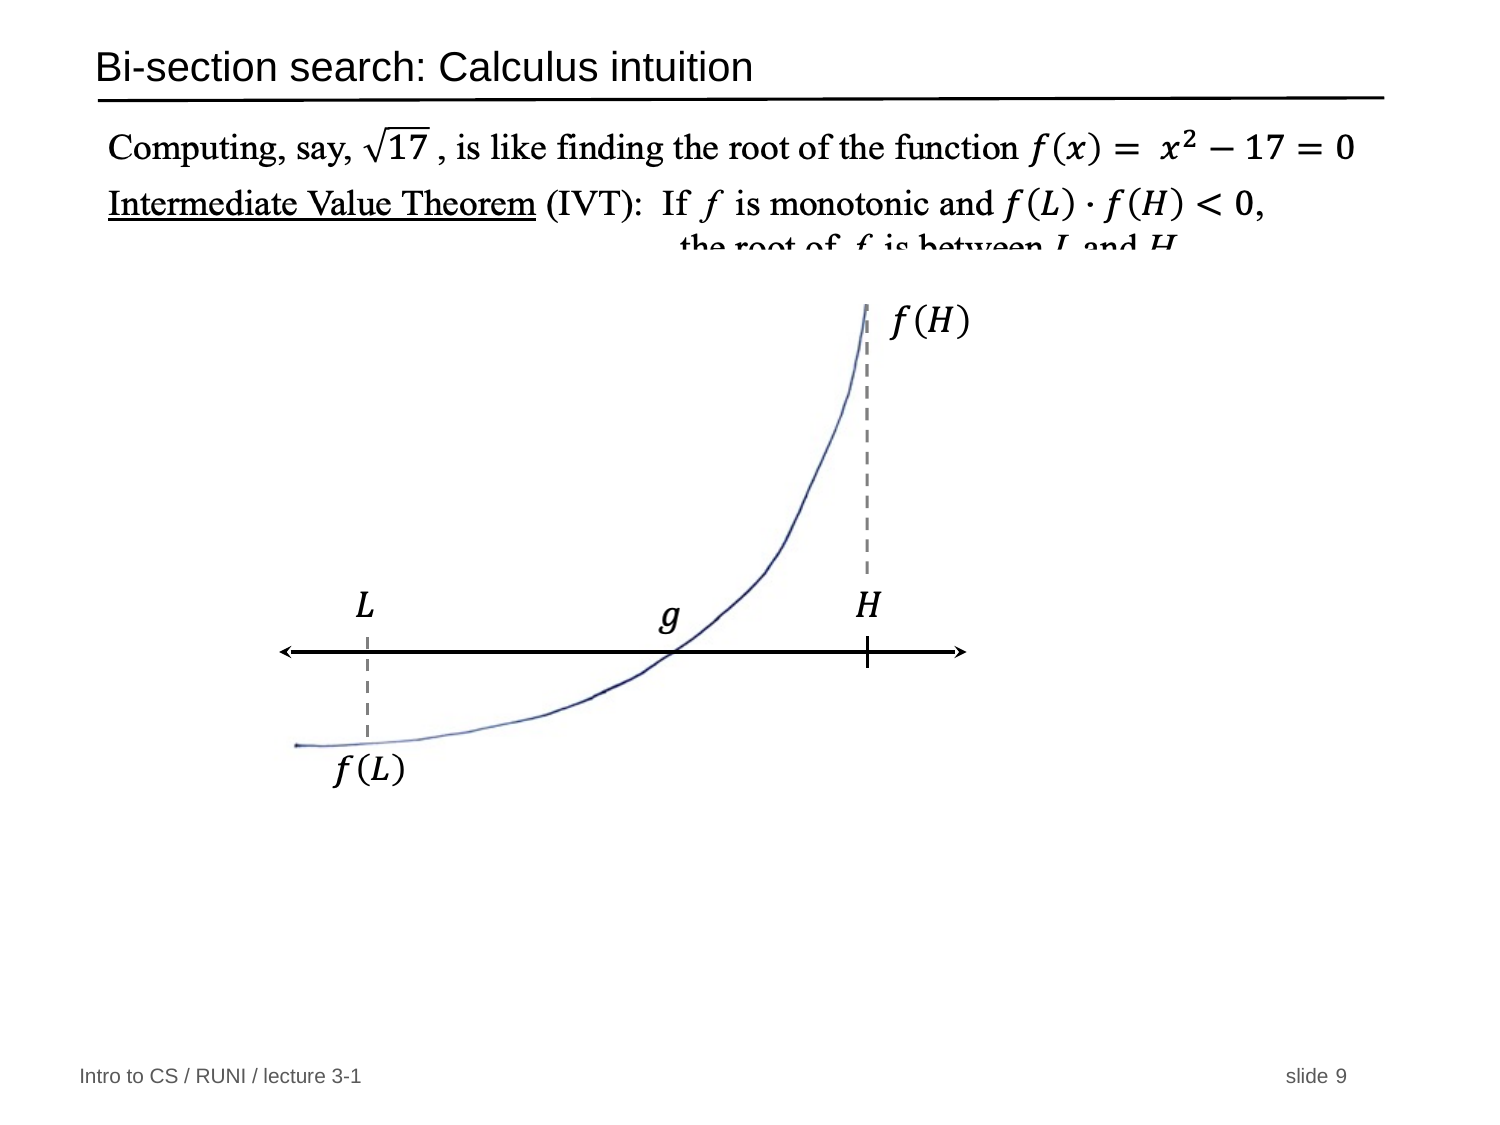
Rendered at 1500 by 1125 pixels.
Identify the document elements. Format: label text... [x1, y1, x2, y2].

title Bi-section search: Calculus intuition [79, 33, 1371, 109]
picture [239, 304, 915, 798]
text_box [875, 288, 972, 350]
text_box [86, 110, 1443, 250]
